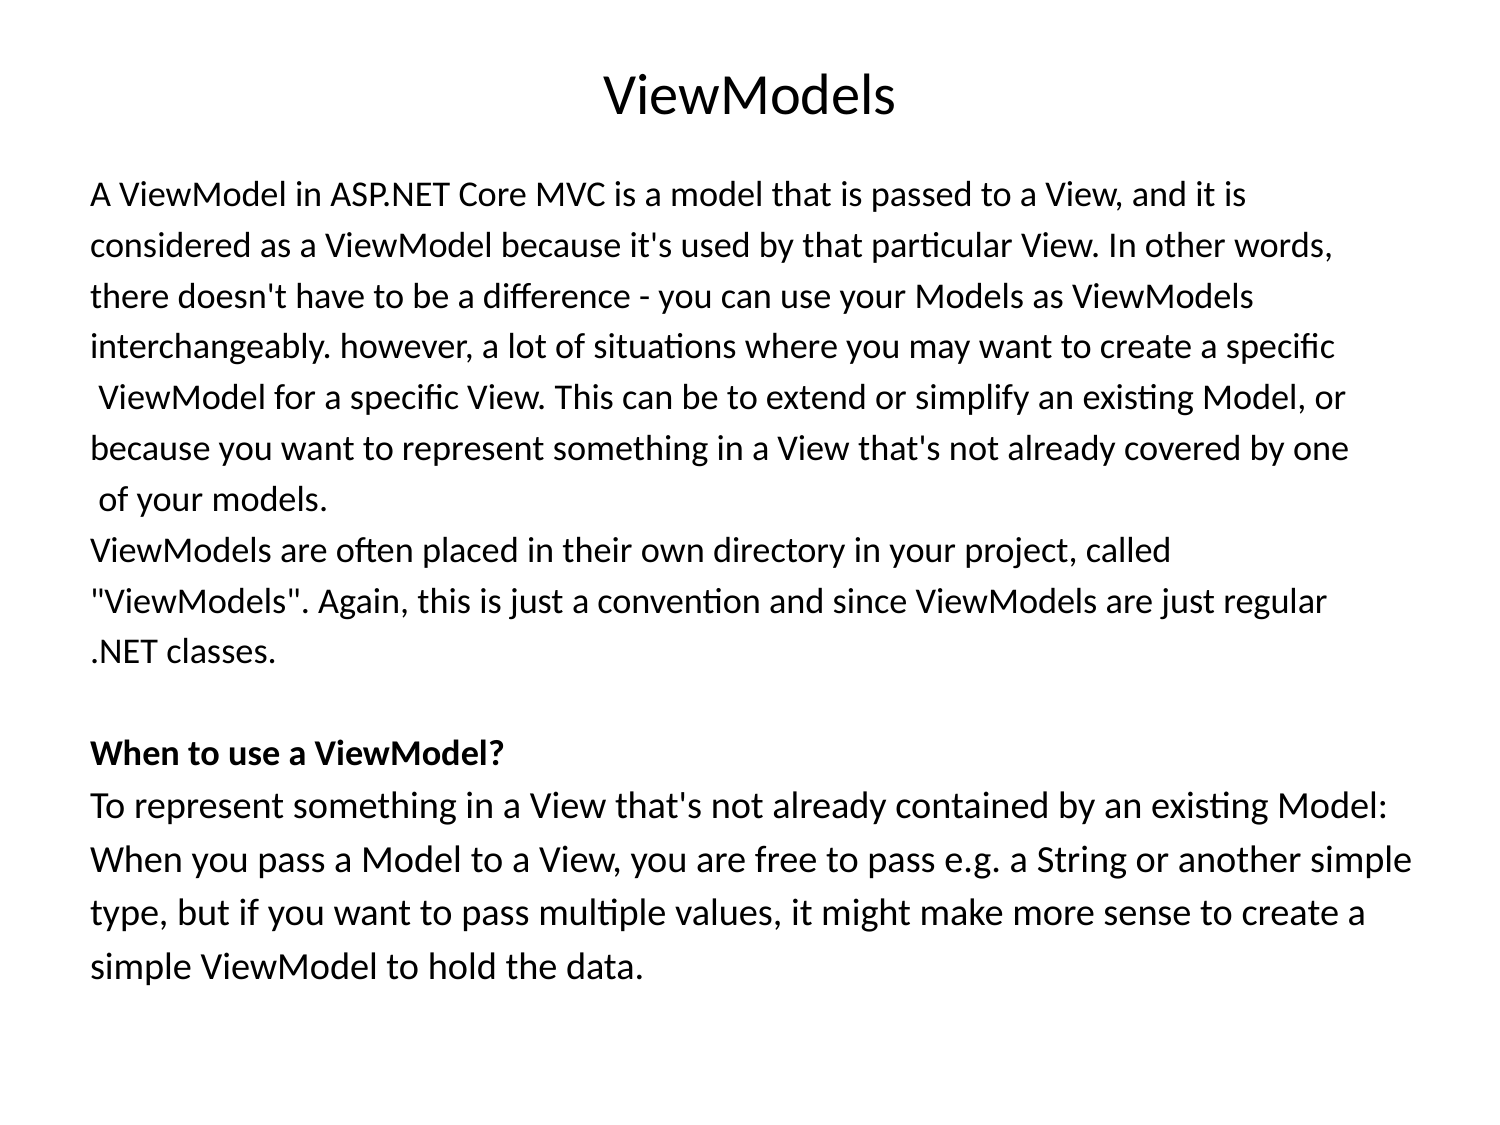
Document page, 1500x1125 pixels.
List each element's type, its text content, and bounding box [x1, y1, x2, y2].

list A ViewModel in ASP.NET Core MVC is a model that is passed to a View, and it is considered as a ViewModel because it's used by that particular View. In other words, there doesn't have to be a difference - you can use your Models as ViewModels interchangeably. however, a lot of situations where you may want to create a specific ViewModel for a specific View. This can be to extend or simplify an existing Model, or because you want to represent something in a View that's not already covered by one of your models. ViewModels are often placed in their own directory in your project, called "ViewModels". Again, this is just a convention and since ViewModels are just regular .NET classes. When to use a ViewModel? To represent something in a View that's not already contained by an existing Model: When you pass a Model to a View, you are free to pass e.g. a String or another simple type, but if you want to pass multiple values, it might make more sense to create a simple ViewModel to hold the data. [75, 162, 1438, 1013]
title ViewModels [75, 45, 1425, 138]
